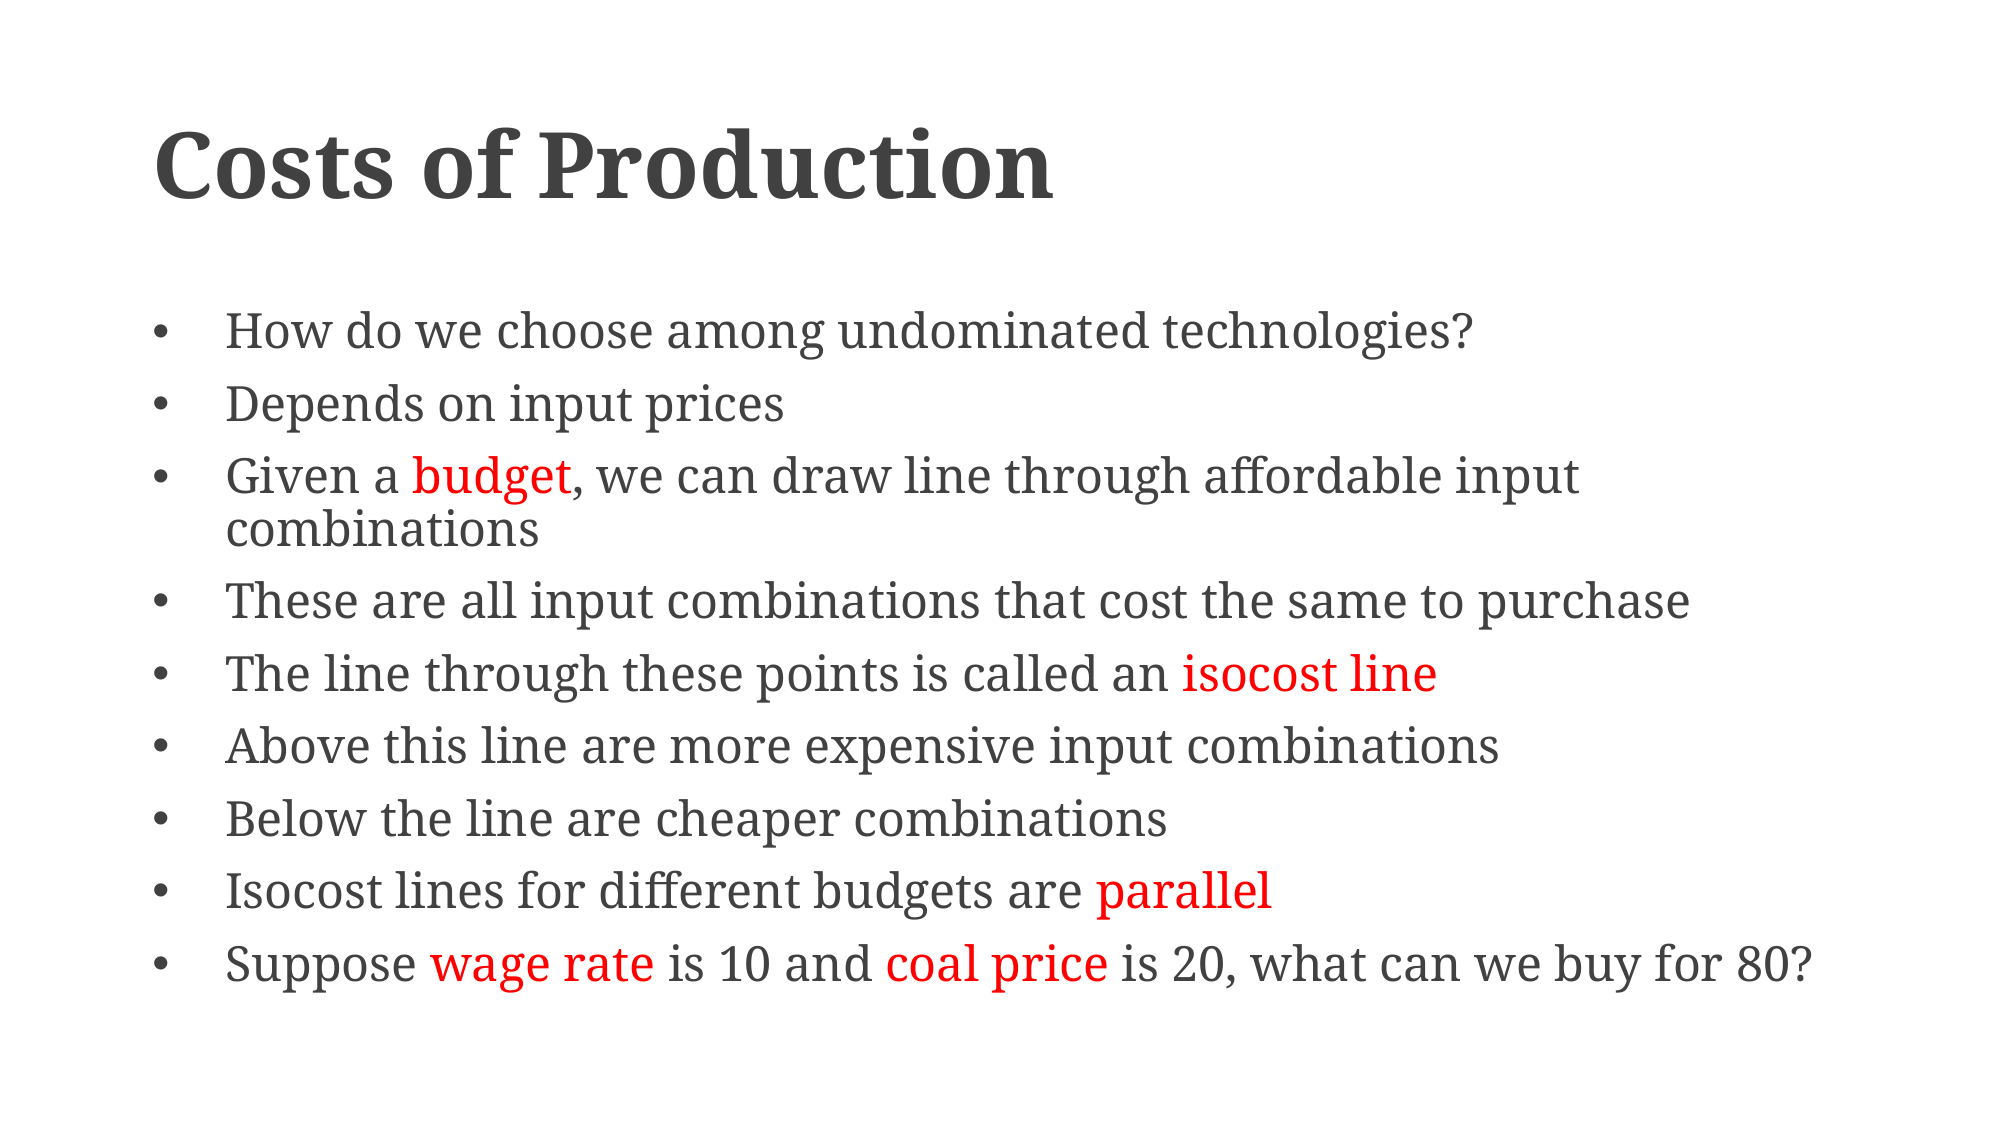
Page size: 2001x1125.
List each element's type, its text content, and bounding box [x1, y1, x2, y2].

list How do we choose among undominated technologies? Depends on input prices Given a budget, we can draw line through affordable input combinations These are all input combinations that cost the same to purchase The line through these points is called an isocost line Above this line are more expensive input combinations Below the line are cheaper combinations Isocost lines for different budgets are parallel Suppose wage rate is 10 and coal price is 20, what can we buy for 80? [137, 299, 1863, 1014]
title Costs of Production [137, 59, 1863, 278]
